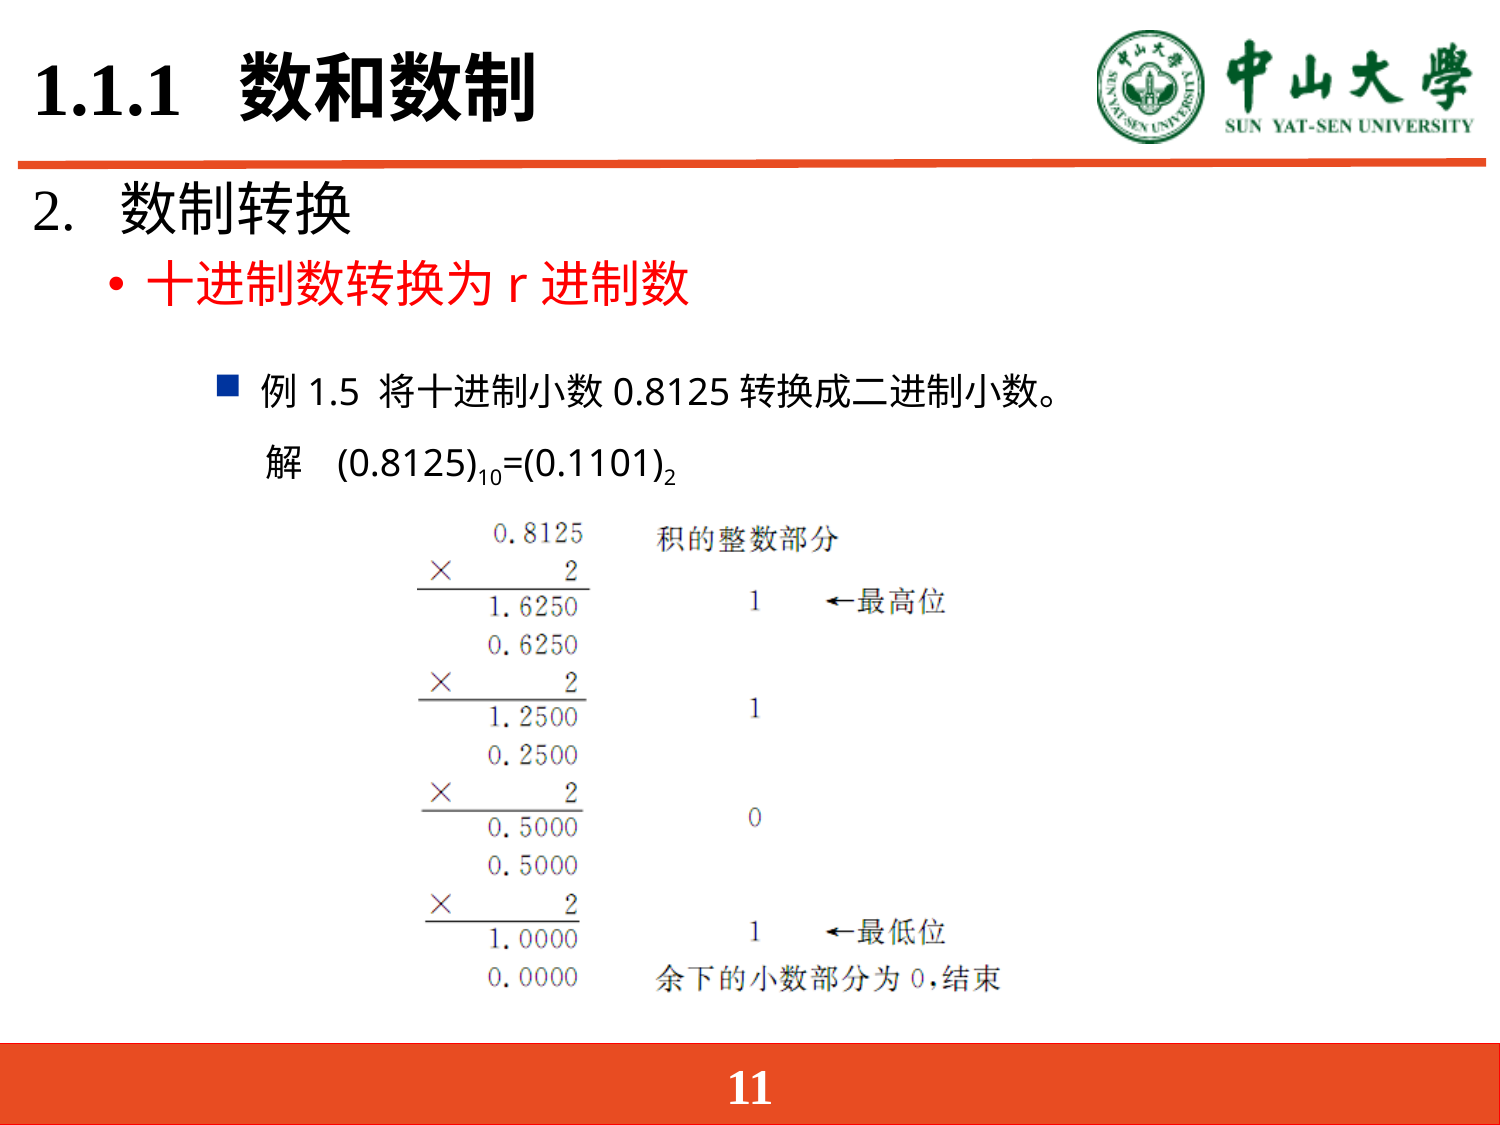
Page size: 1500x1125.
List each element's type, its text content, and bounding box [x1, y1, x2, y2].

title 1.1.1 数和数制 [17, 20, 1487, 163]
slide_number 11 [581, 1054, 919, 1115]
picture [417, 510, 1007, 1000]
list 2. 数制转换 十进制数转换为r进制数 [17, 164, 1487, 1044]
text_box 例1.5 将十进制小数0.8125转换成二进制小数。 解 (0.8125)10=(0.1101)2 [199, 338, 1262, 498]
